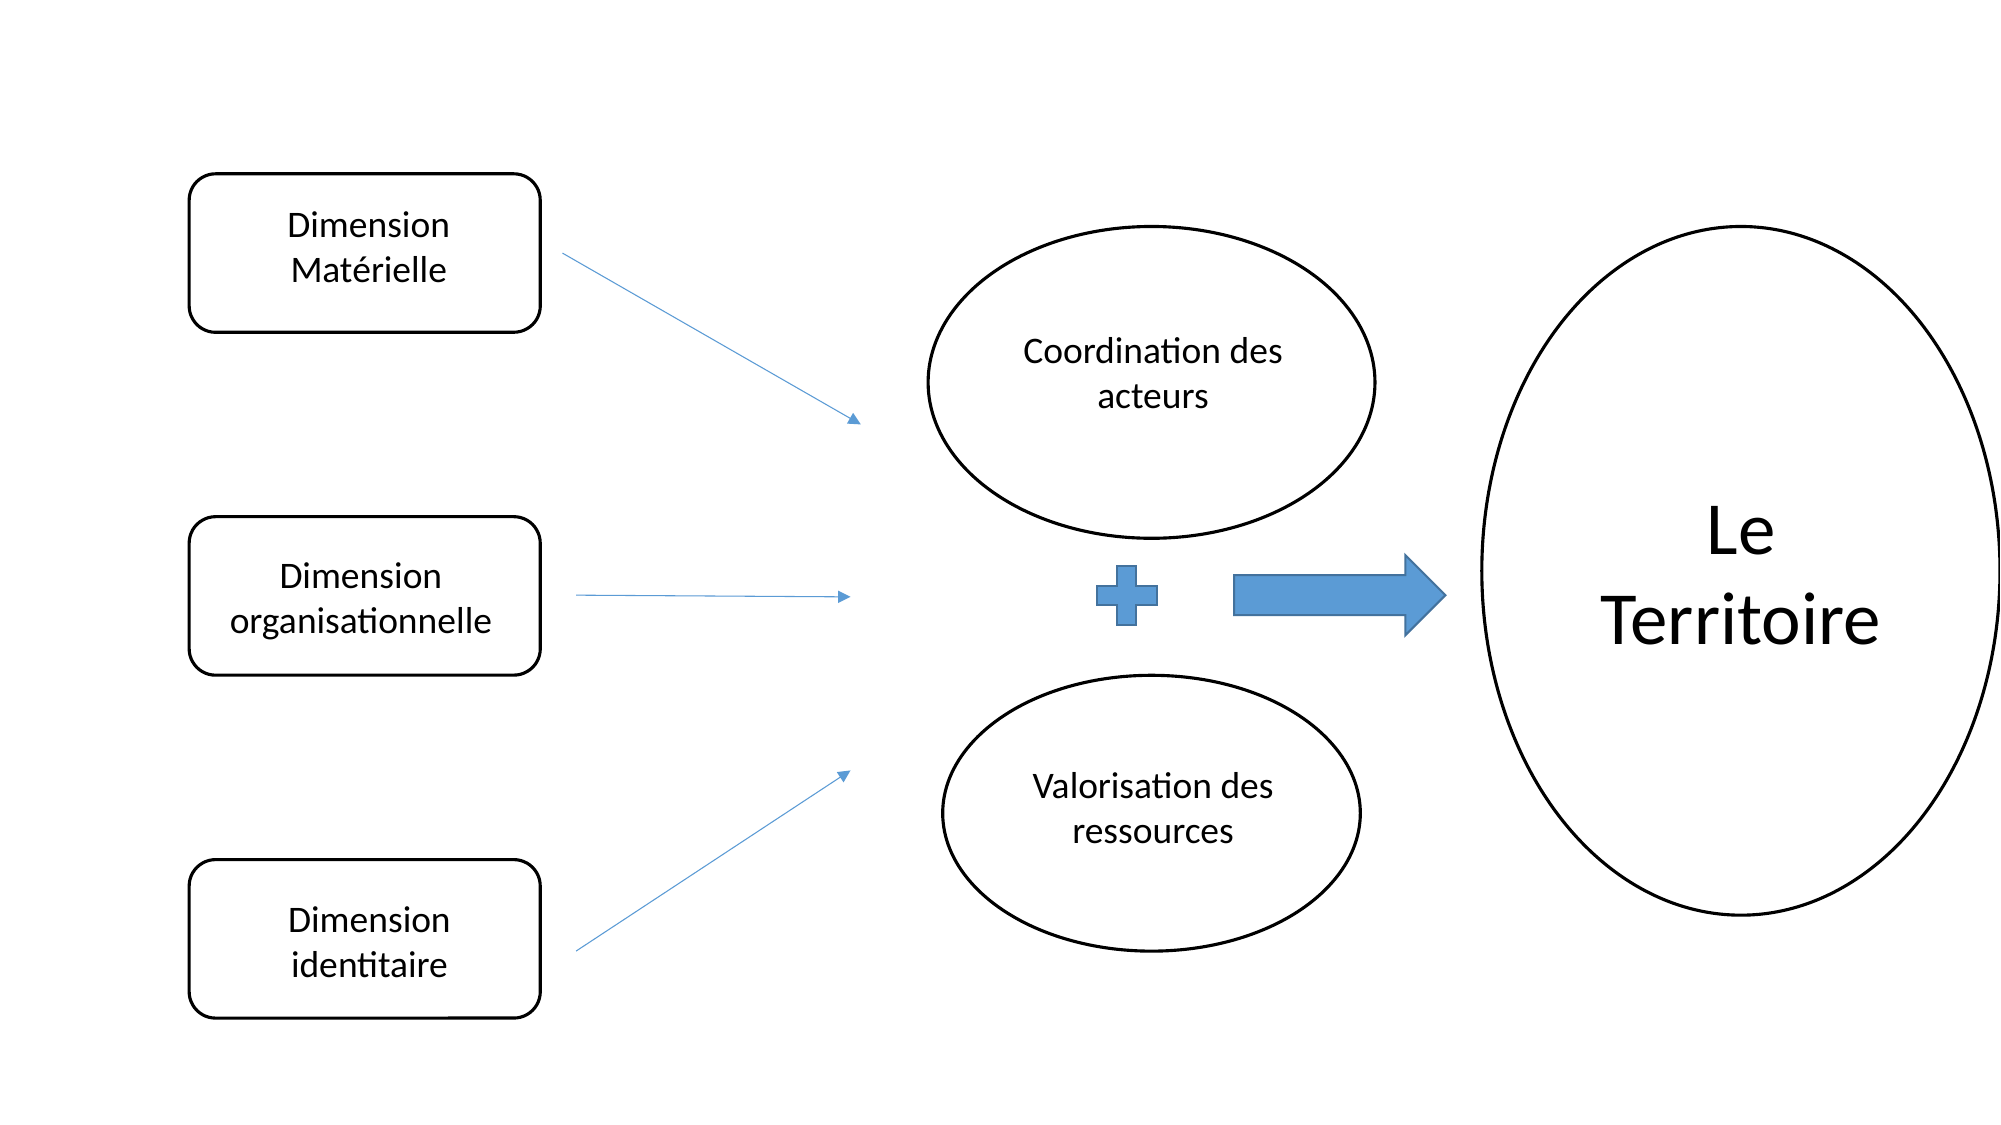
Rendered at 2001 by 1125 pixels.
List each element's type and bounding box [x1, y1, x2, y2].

text_box [189, 173, 2000, 1019]
